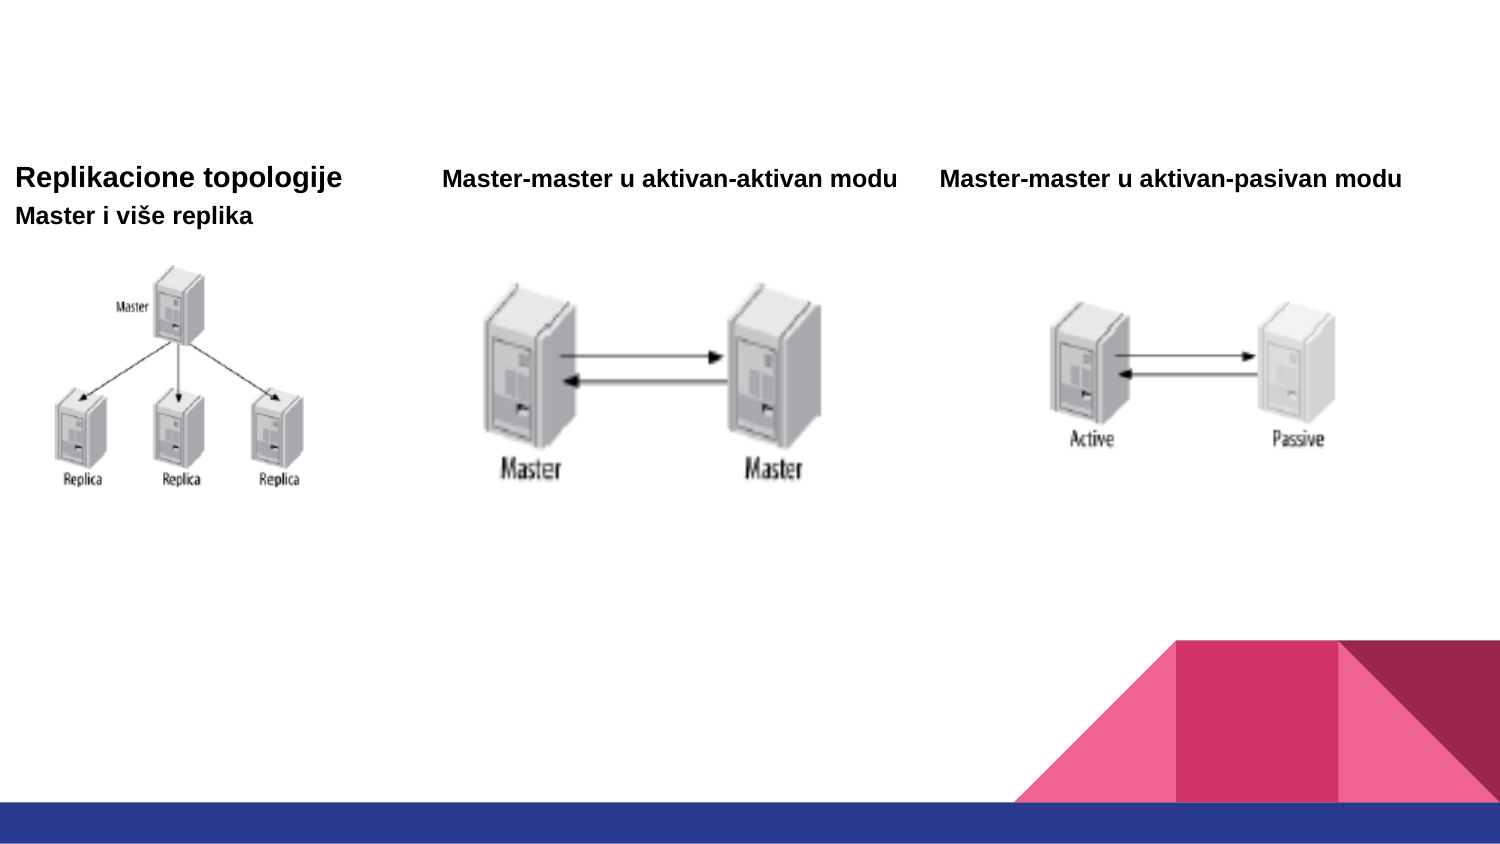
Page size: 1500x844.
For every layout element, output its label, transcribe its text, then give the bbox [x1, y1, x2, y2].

list Replikacione topologije Master-master u aktivan-aktivan modu Master-master u aktivan-pasivan modu Master i više replika [0, 140, 1431, 561]
picture [462, 274, 846, 495]
picture [30, 261, 322, 495]
picture [1037, 291, 1354, 465]
